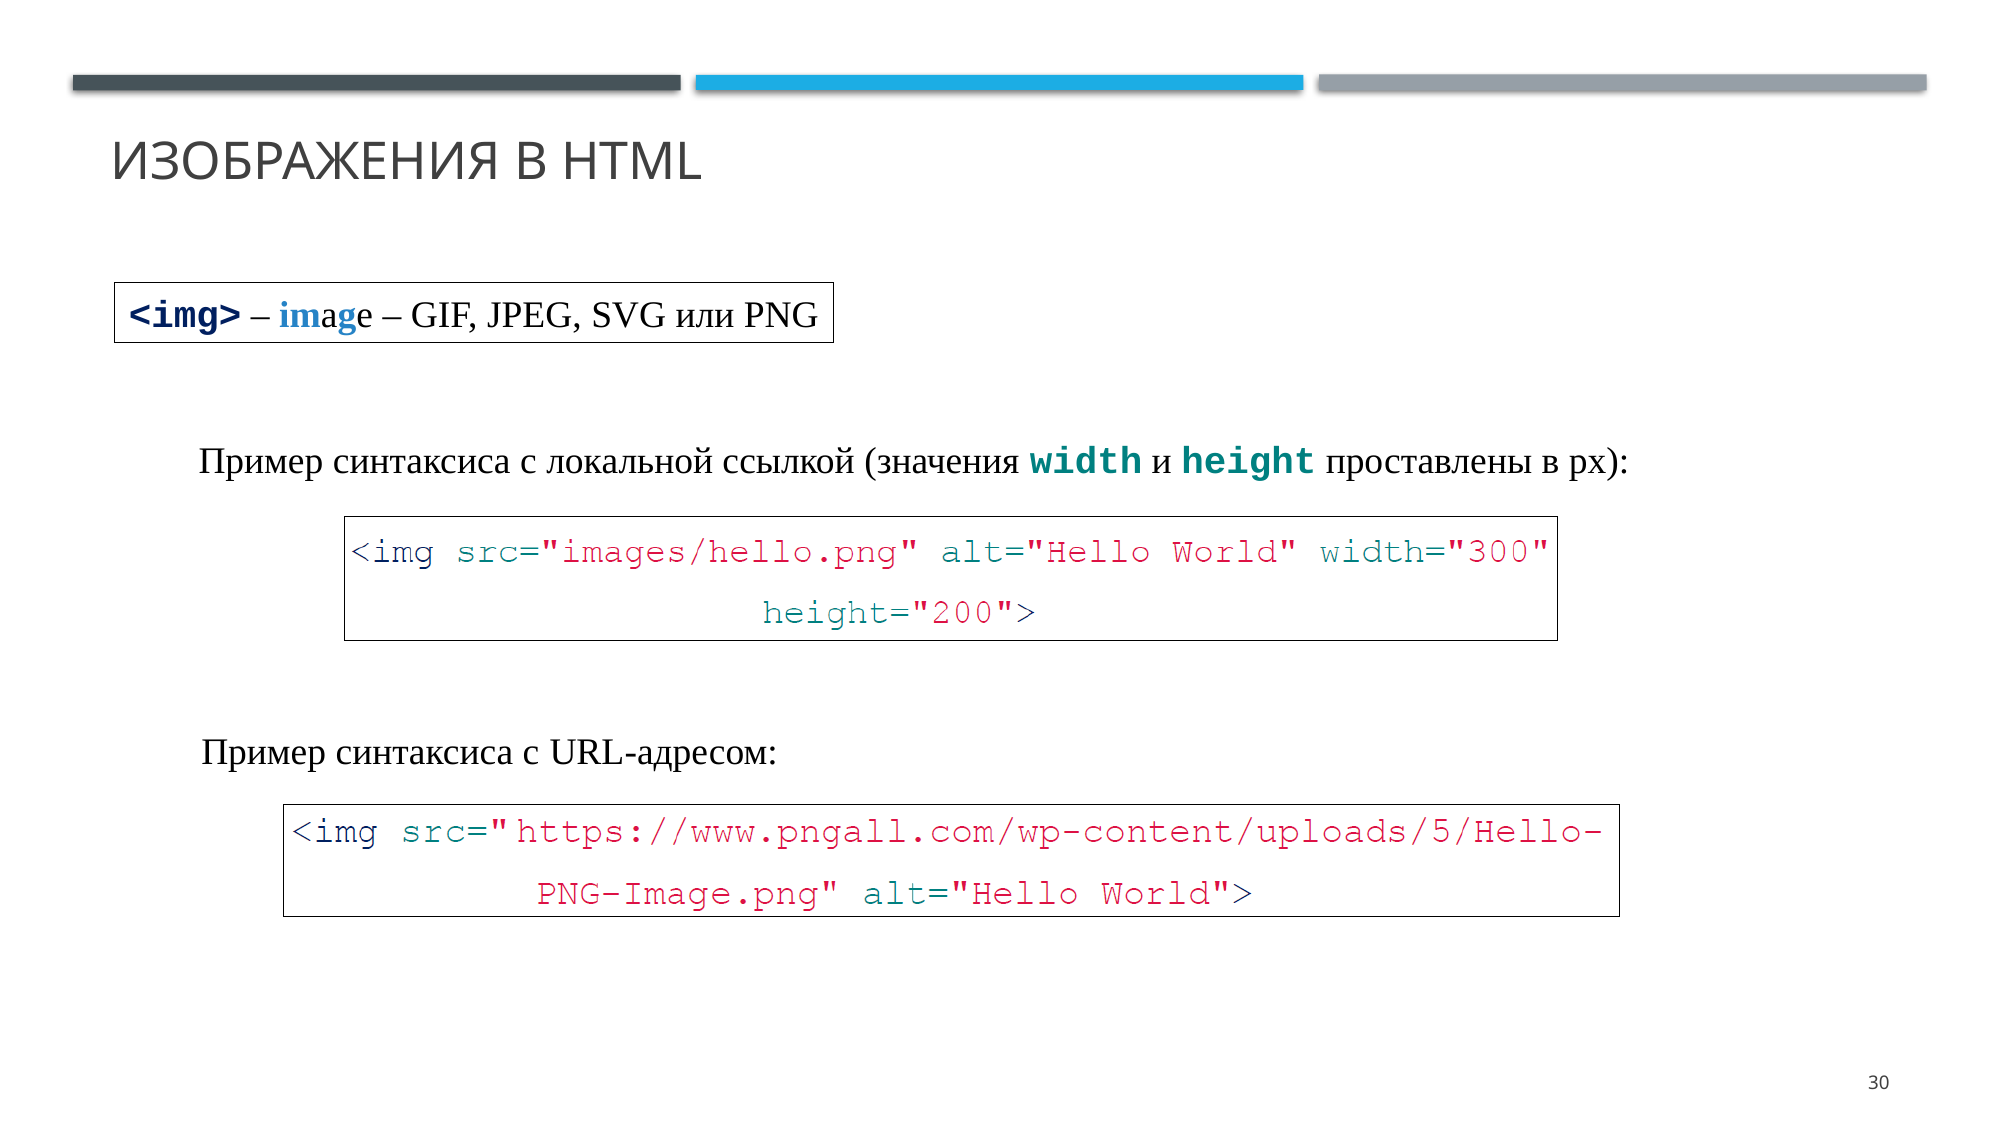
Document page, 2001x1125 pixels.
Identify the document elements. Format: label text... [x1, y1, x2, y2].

picture [283, 803, 1621, 918]
text_box Пример синтаксиса с URL-адресом: [186, 719, 803, 780]
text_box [183, 427, 1800, 641]
slide_number 30 [1732, 1053, 1905, 1114]
title Изображения в HTML [95, 115, 1905, 198]
text_box <img> – image – GIF, JPEG, SVG или PNG [114, 282, 834, 343]
